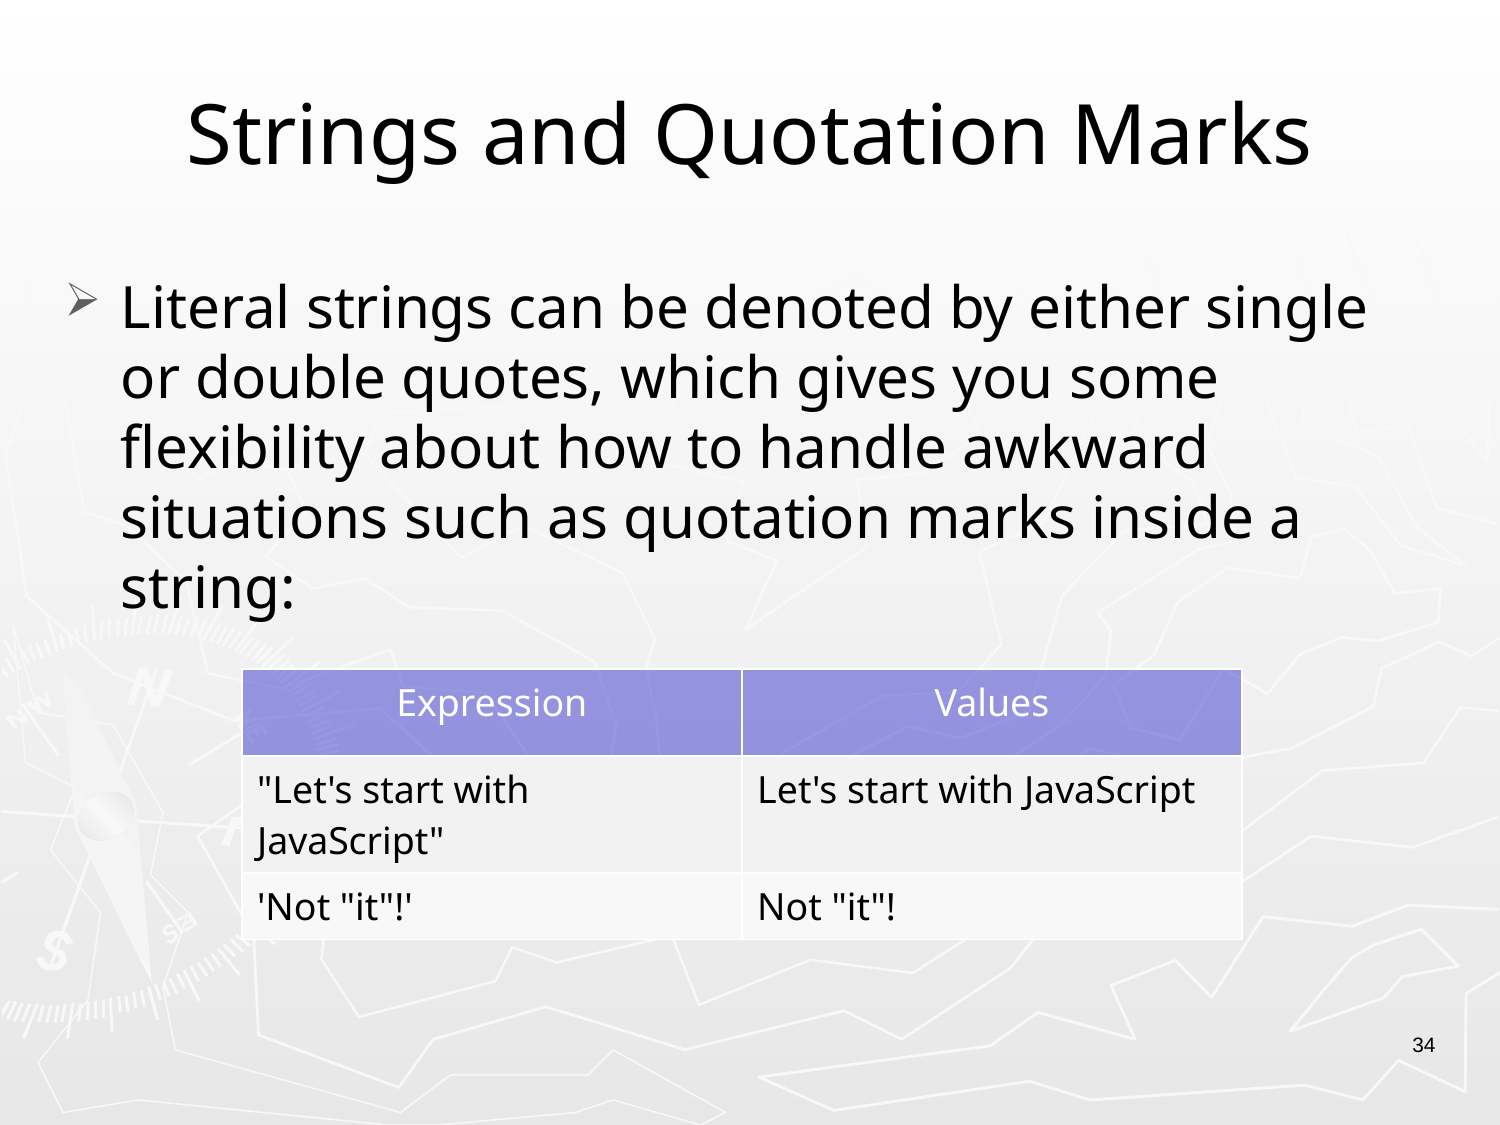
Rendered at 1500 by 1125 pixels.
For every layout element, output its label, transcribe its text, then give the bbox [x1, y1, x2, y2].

table_cell Let's start with JavaScript [743, 757, 1241, 872]
title Strings and Quotation Marks [49, 37, 1451, 225]
table_header Values [743, 670, 1241, 755]
table_cell 'Not "it"!' [243, 874, 741, 939]
table_cell "Let's start with JavaScript" [243, 757, 741, 872]
table_header Expression [243, 670, 741, 755]
list Literal strings can be denoted by either single or double quotes, which gives you some flexibility about how to handle awkward situations such as quotation marks inside a string: [49, 262, 1451, 1001]
slide_number 34 [1074, 1024, 1451, 1103]
table_cell Not "it"! [743, 874, 1241, 939]
